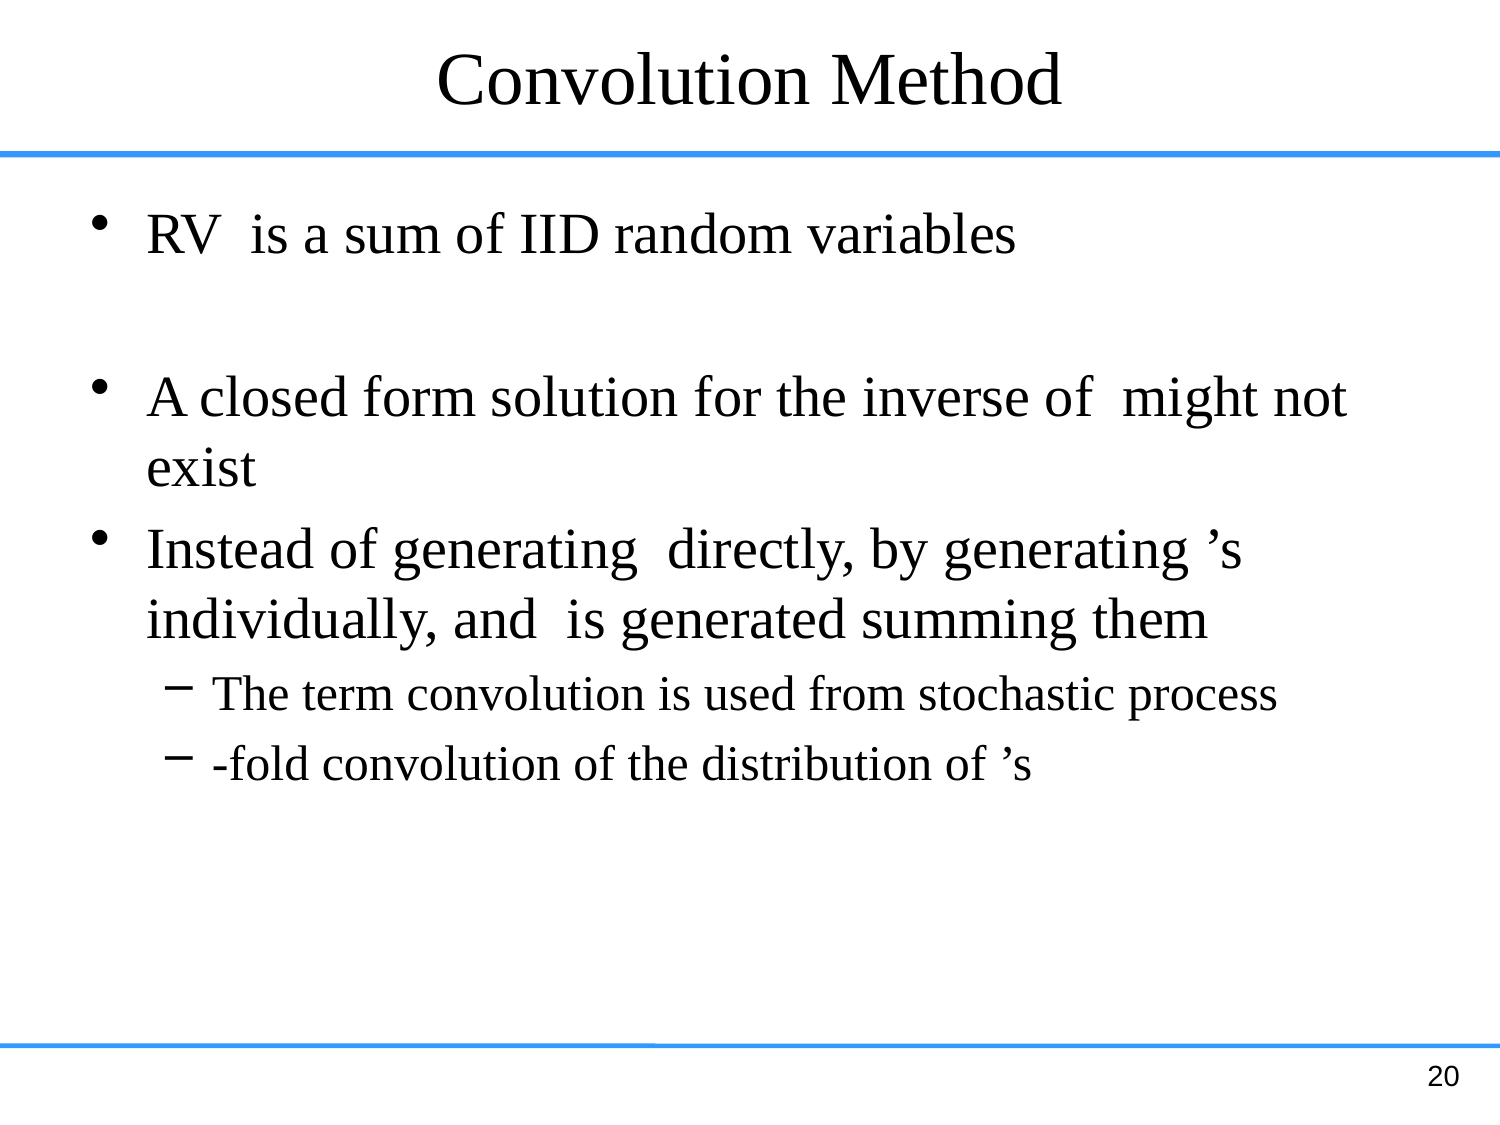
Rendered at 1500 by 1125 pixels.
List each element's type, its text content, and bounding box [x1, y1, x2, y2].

title Convolution Method [74, 24, 1426, 126]
slide_number 20 [1374, 1049, 1476, 1109]
